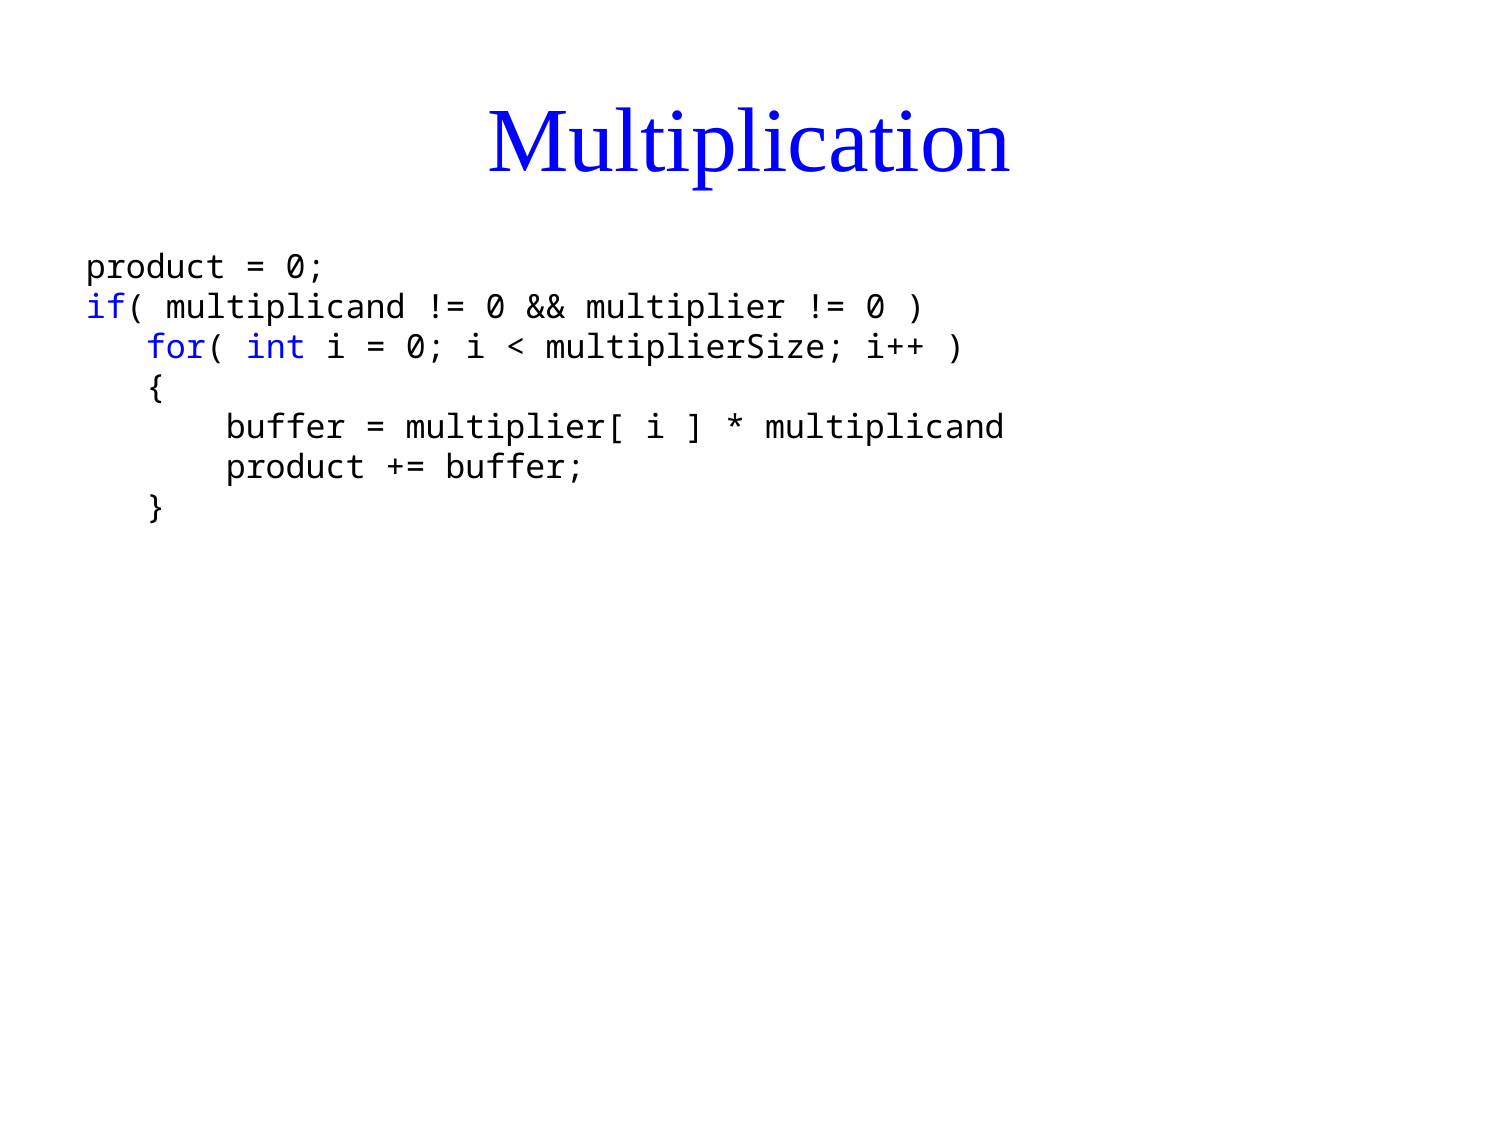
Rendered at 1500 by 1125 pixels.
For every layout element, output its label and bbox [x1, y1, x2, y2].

list [70, 237, 1430, 1036]
title [70, 60, 1430, 209]
